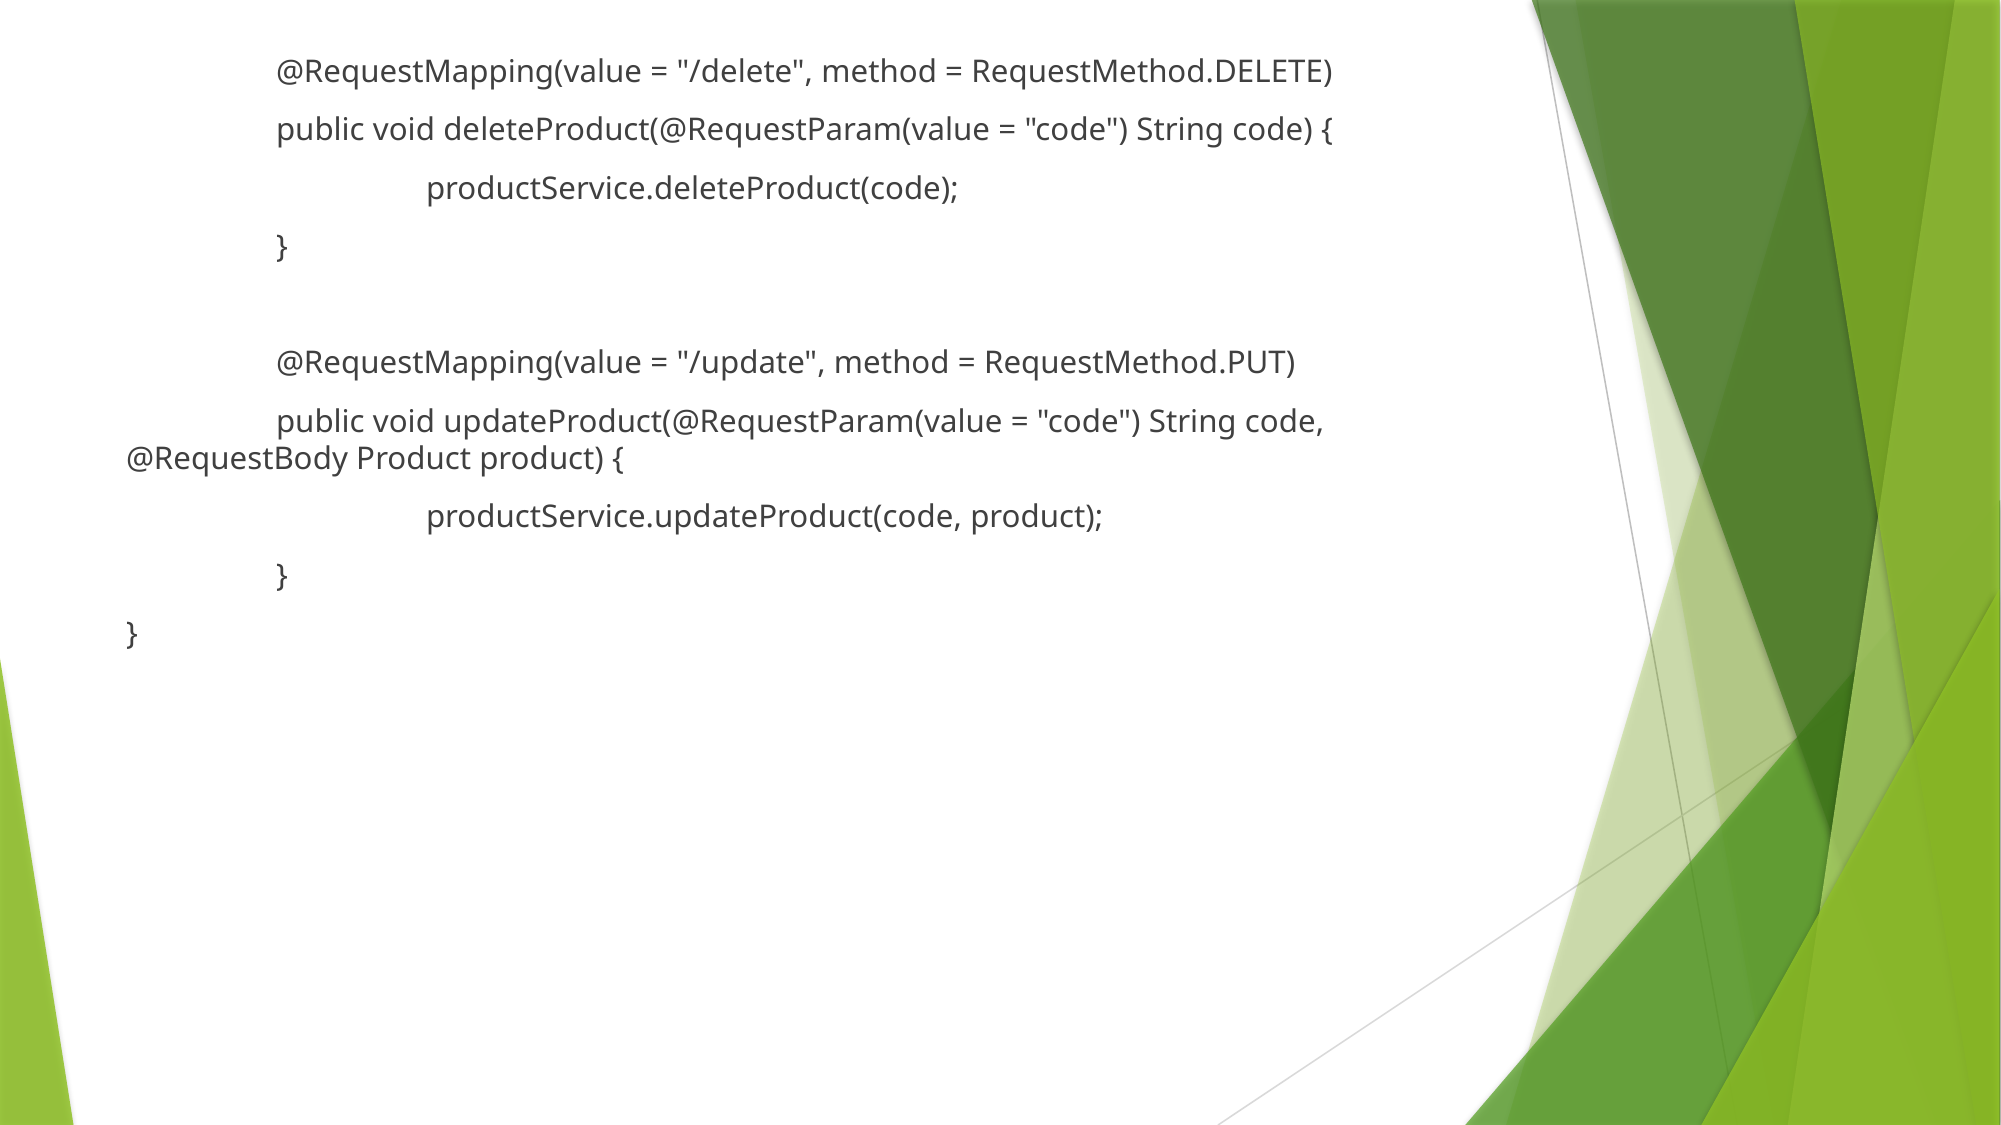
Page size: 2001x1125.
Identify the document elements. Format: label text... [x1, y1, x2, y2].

list @RequestMapping(value = "/delete", method = RequestMethod.DELETE) public void deleteProduct(@RequestParam(value = "code") String code) { productService.deleteProduct(code); } @RequestMapping(value = "/update", method = RequestMethod.PUT) public void updateProduct(@RequestParam(value = "code") String code, @RequestBody Product product) { productService.updateProduct(code, product); } } [111, 43, 1522, 992]
